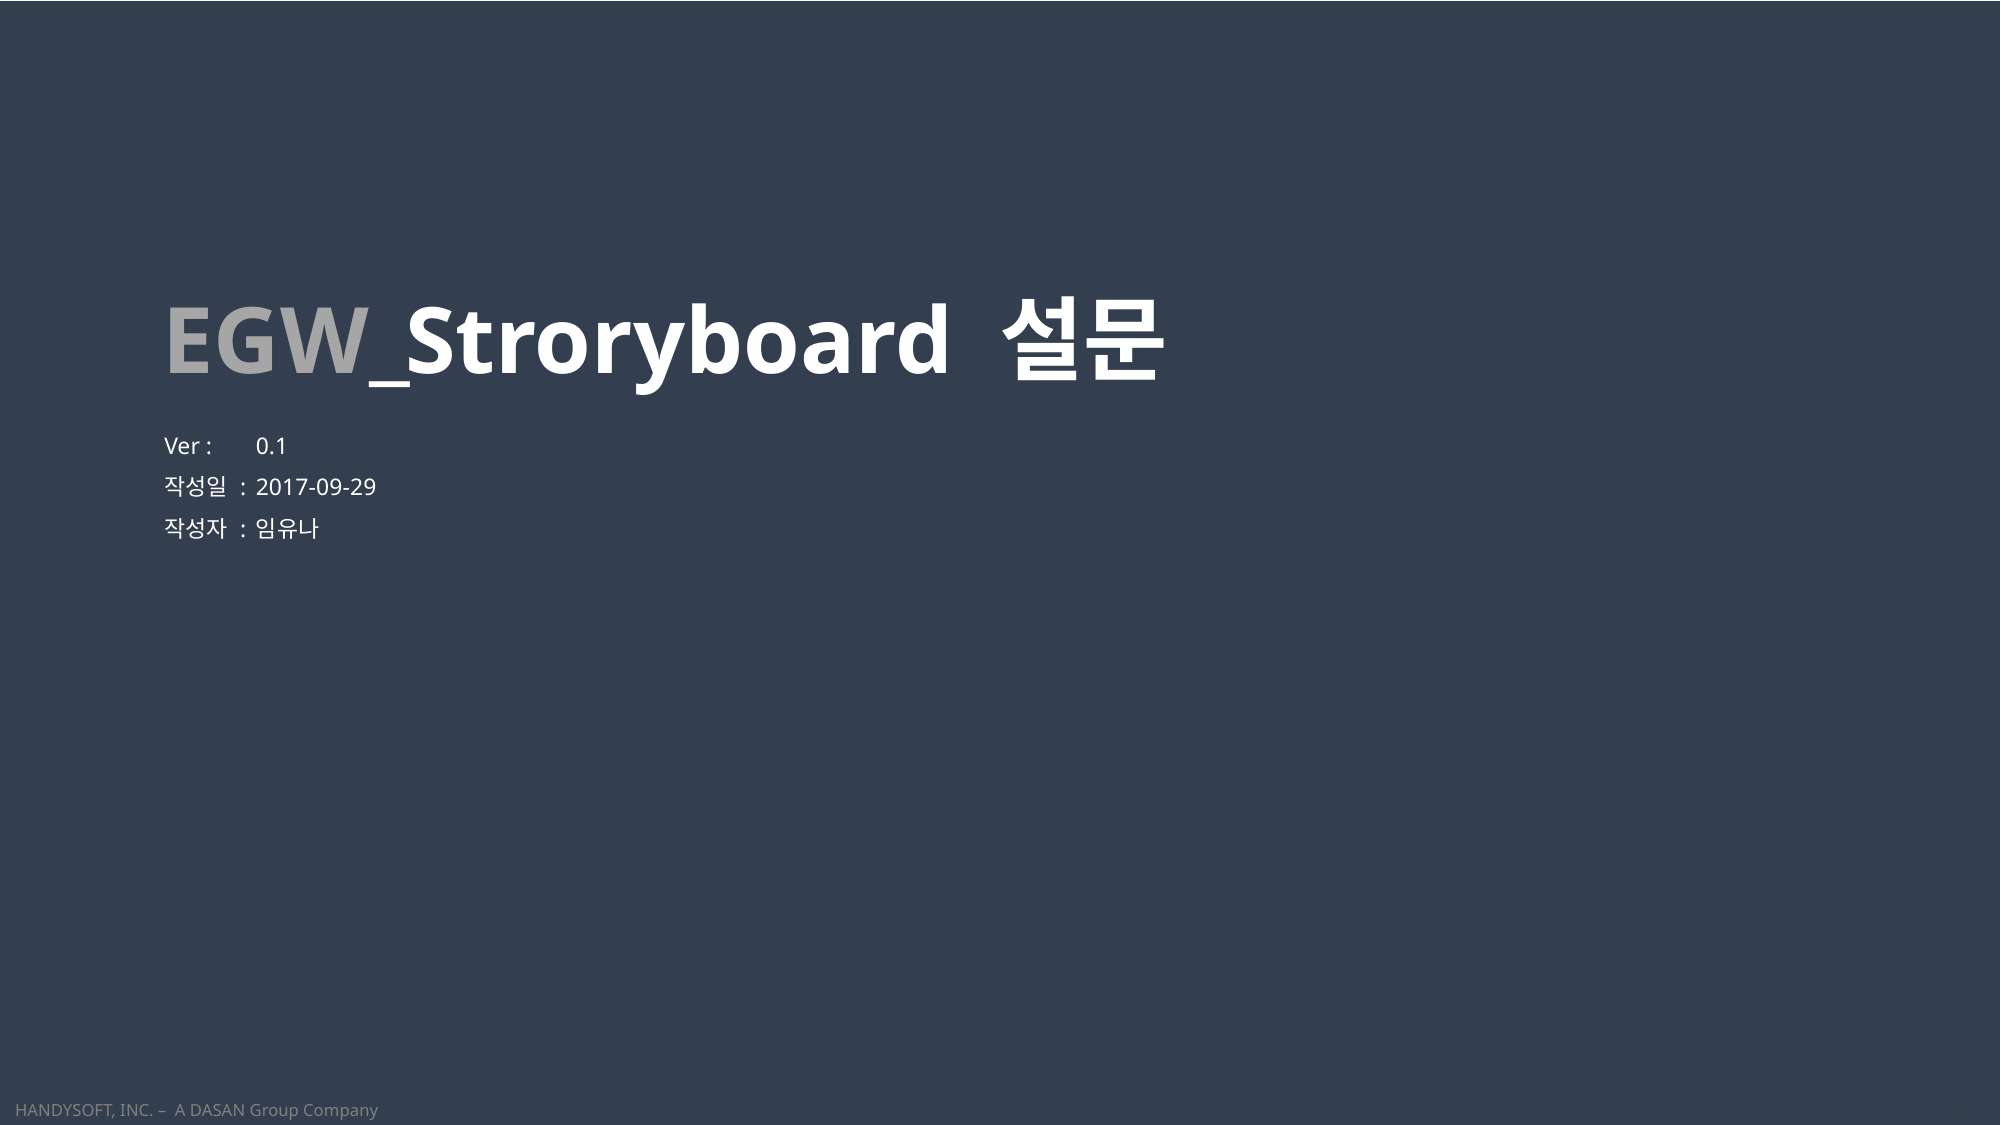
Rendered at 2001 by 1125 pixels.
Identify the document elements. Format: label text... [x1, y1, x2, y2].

text_box Stroryboard 설문 [405, 294, 1805, 421]
text_box 0.1 2017-09-29 임유나 [255, 405, 705, 554]
